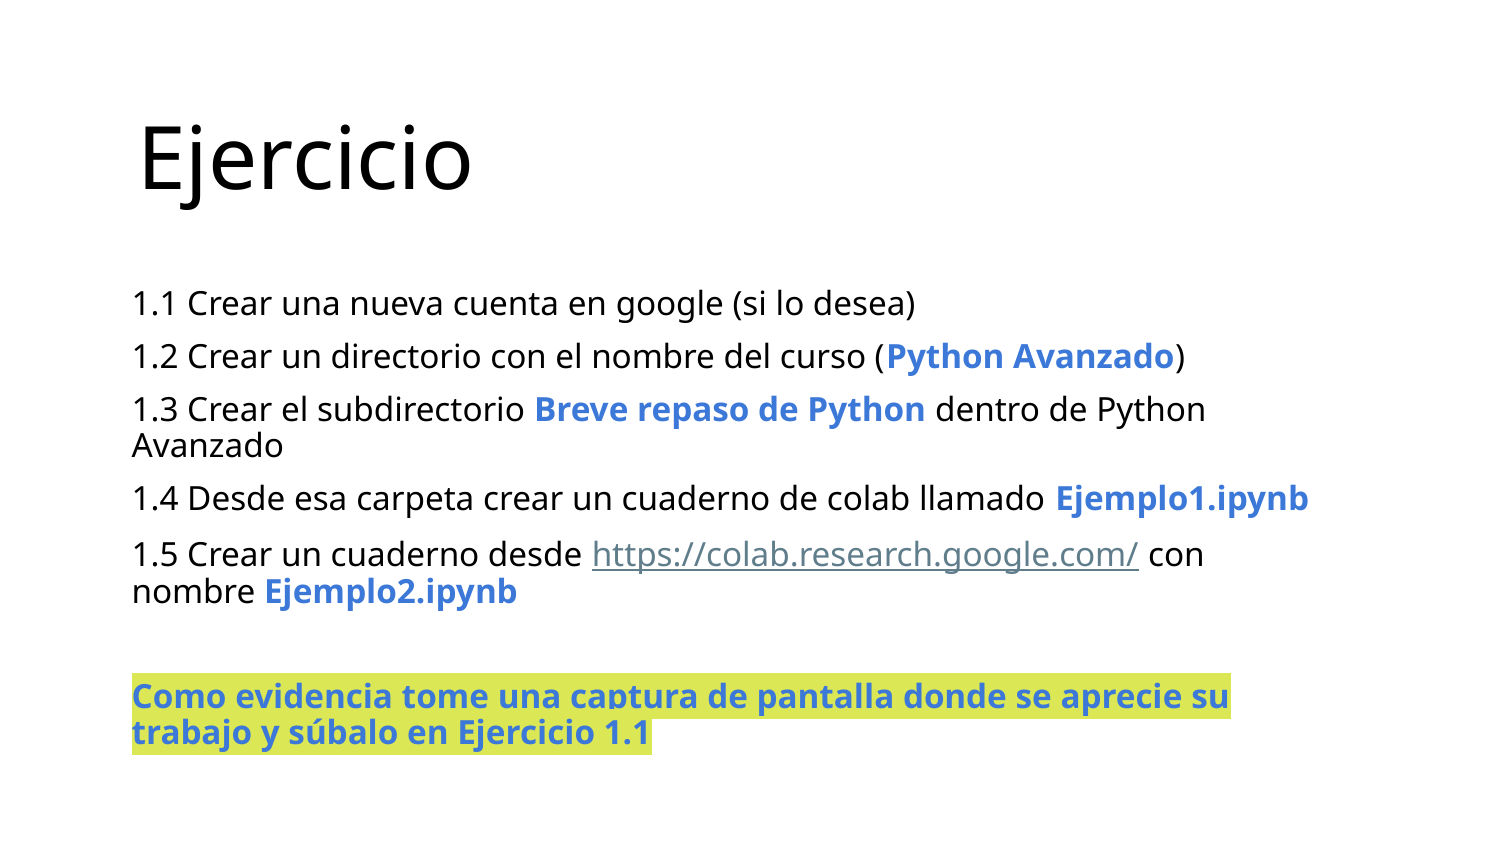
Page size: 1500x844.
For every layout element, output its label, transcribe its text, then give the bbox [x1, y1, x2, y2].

list 1.1 Crear una nueva cuenta en google (si lo desea) 1.2 Crear un directorio con el nombre del curso (Python Avanzado) 1.3 Crear el subdirectorio Breve repaso de Python dentro de Python Avanzado 1.4 Desde esa carpeta crear un cuaderno de colab llamado Ejemplo1.ipynb 1.5 Crear un cuaderno desde https://colab.research.google.com/ con nombre Ejemplo2.ipynb Como evidencia tome una captura de pantalla donde se aprecie su trabajo y súbalo en Ejercicio 1.1 [126, 281, 1322, 777]
title Ejercicio [126, 71, 1322, 257]
